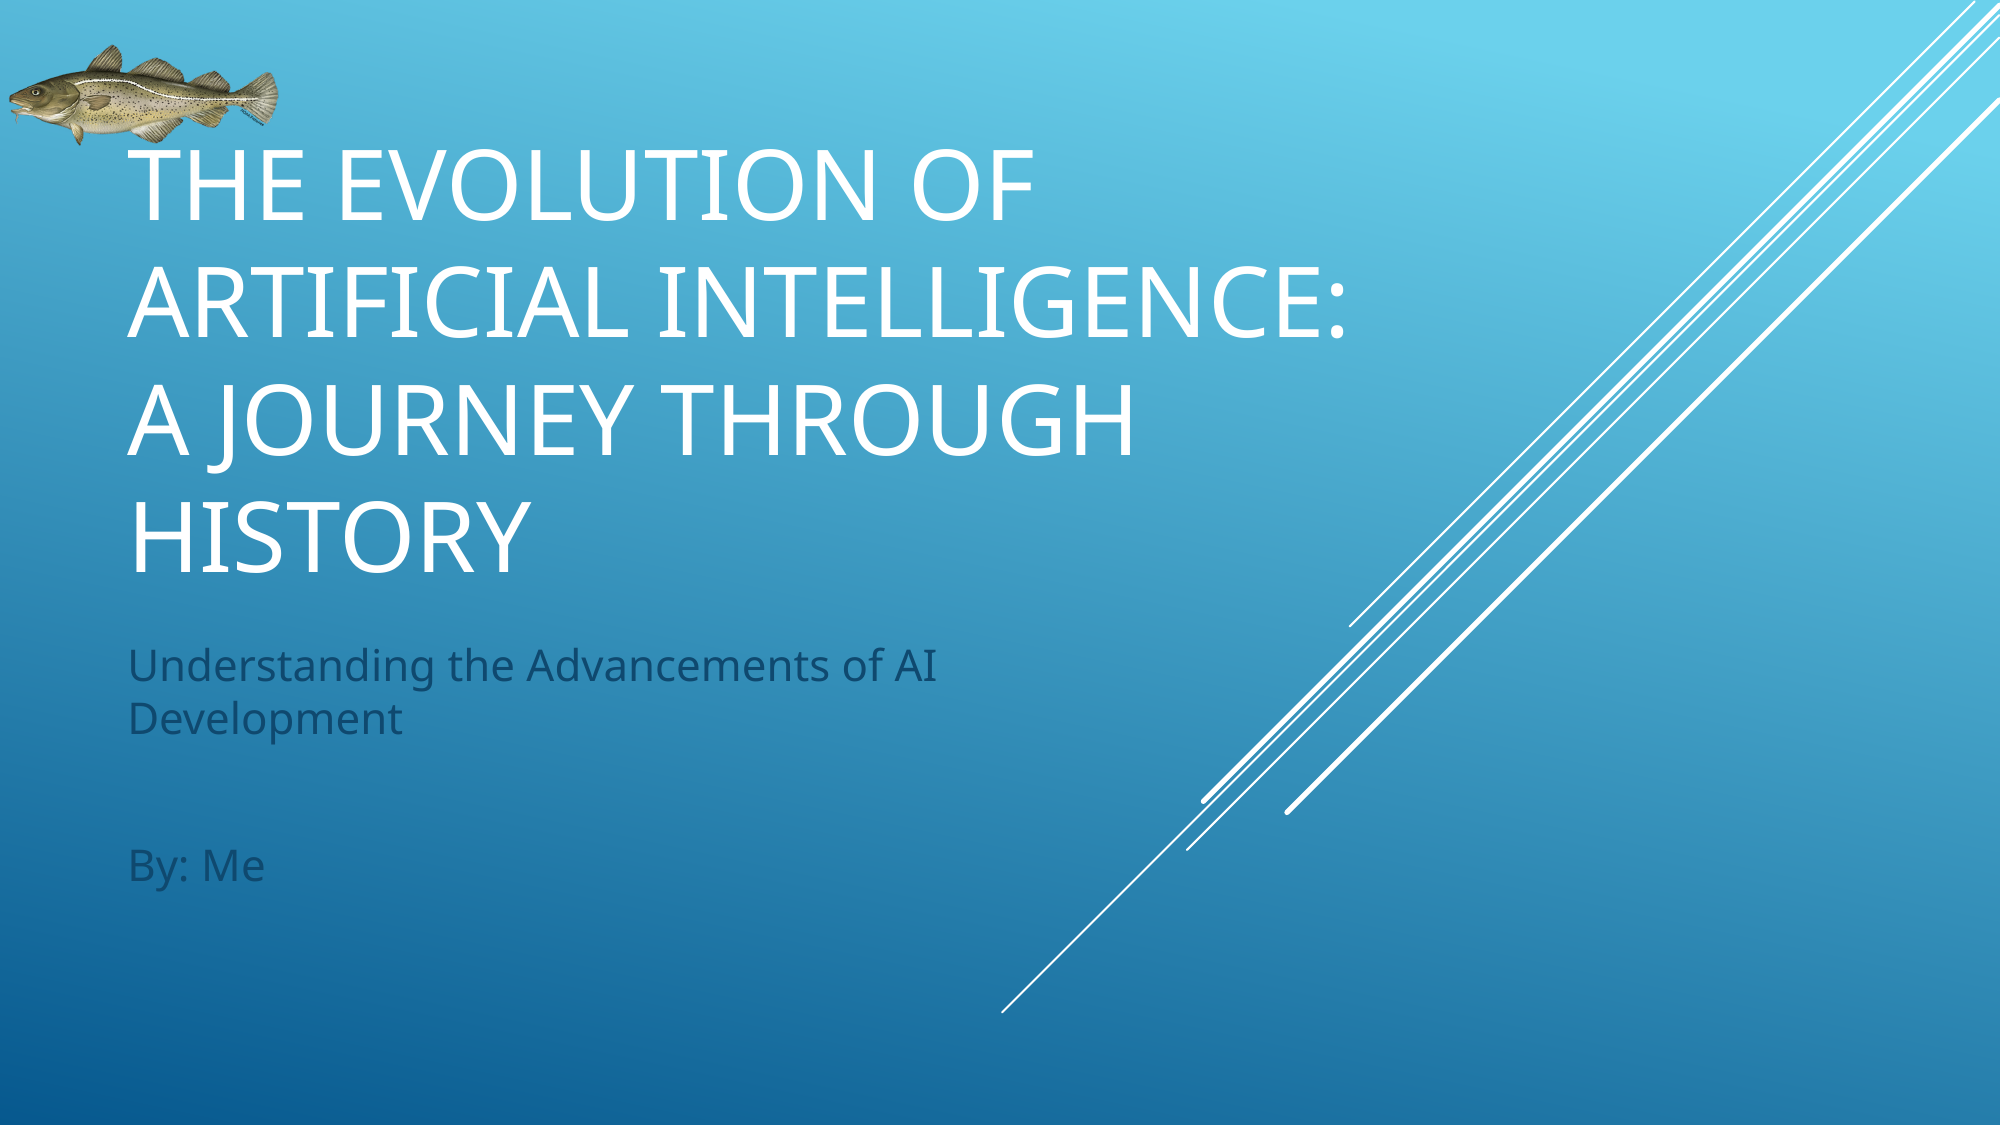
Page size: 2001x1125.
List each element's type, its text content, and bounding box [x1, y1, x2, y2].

title The Evolution of Artificial Intelligence: A Journey Through History [112, 112, 1425, 600]
picture [0, 0, 289, 193]
subtitle Understanding the Advancements of AI Development By: Me [112, 630, 1163, 950]
